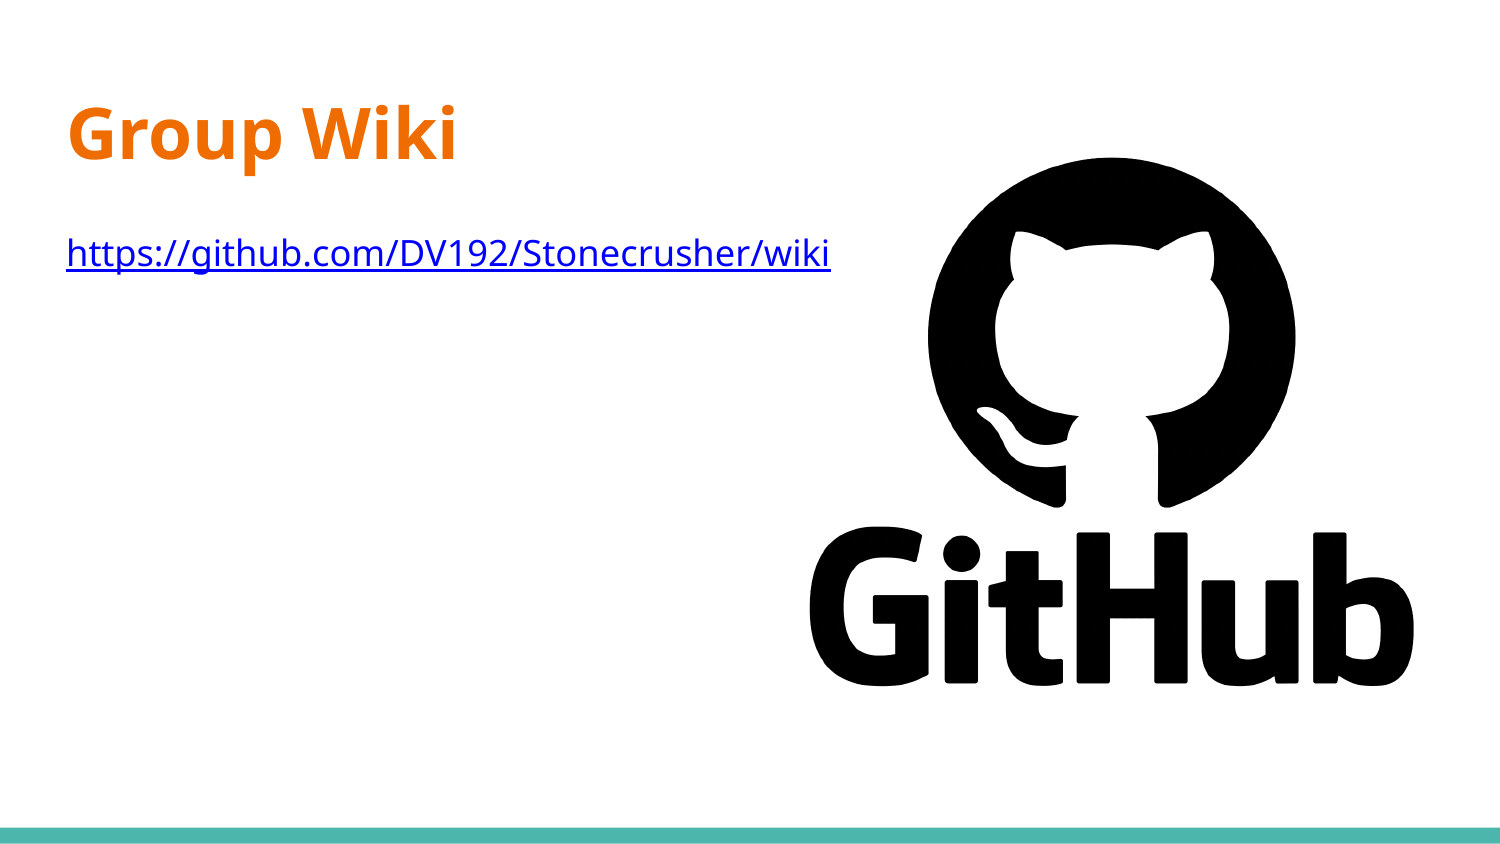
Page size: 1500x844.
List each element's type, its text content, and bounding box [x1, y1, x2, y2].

picture [757, 149, 1500, 695]
title Group Wiki [51, 72, 1449, 189]
list https://github.com/DV192/Stonecrusher/wiki [51, 207, 752, 296]
